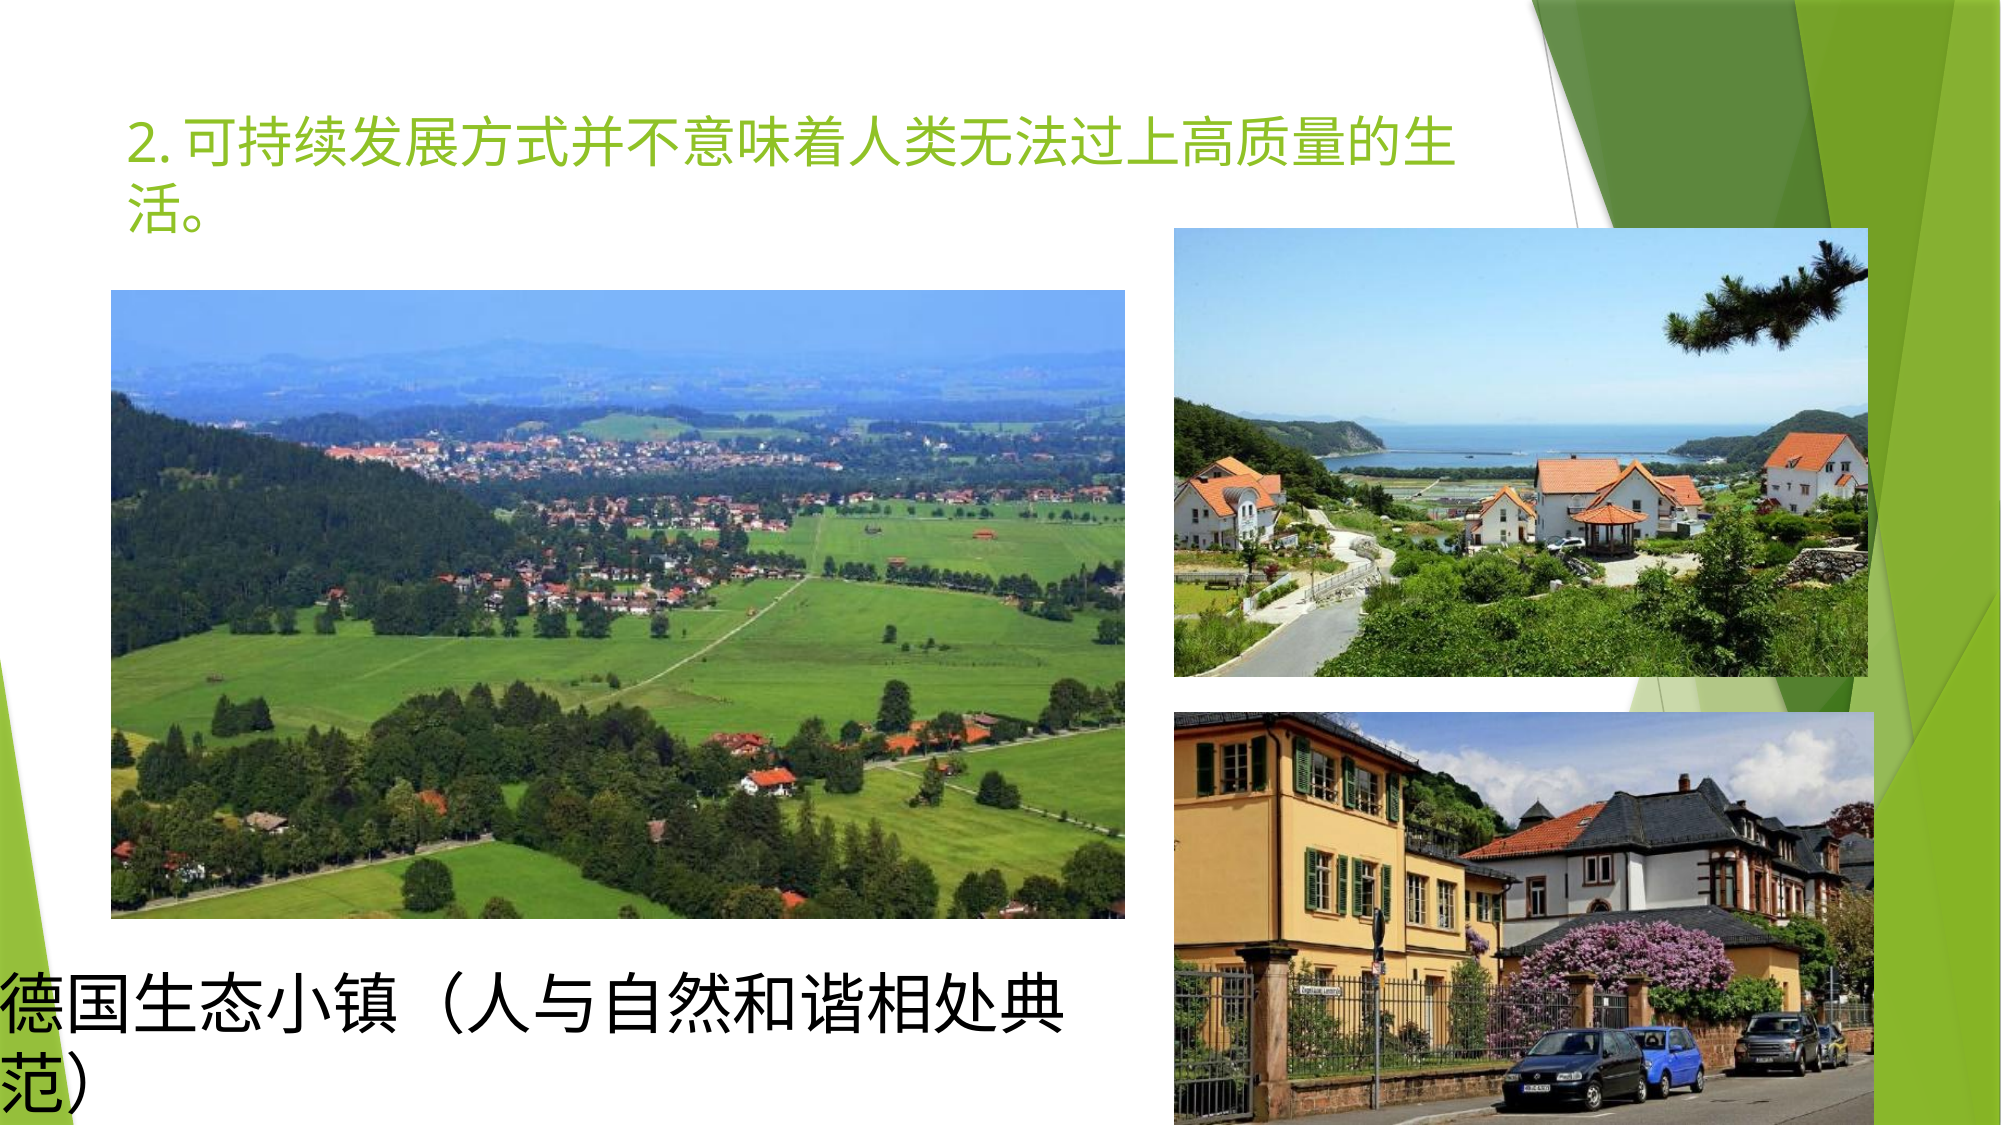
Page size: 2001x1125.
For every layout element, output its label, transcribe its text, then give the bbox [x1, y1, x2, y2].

picture [110, 289, 1125, 920]
picture [1174, 711, 1874, 1125]
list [1174, 227, 1869, 678]
title 2.可持续发展方式并不意味着人类无法过上高质量的生活。 [111, 99, 1522, 317]
text_box 德国生态小镇（人与自然和谐相处典范） [0, 954, 1169, 1125]
